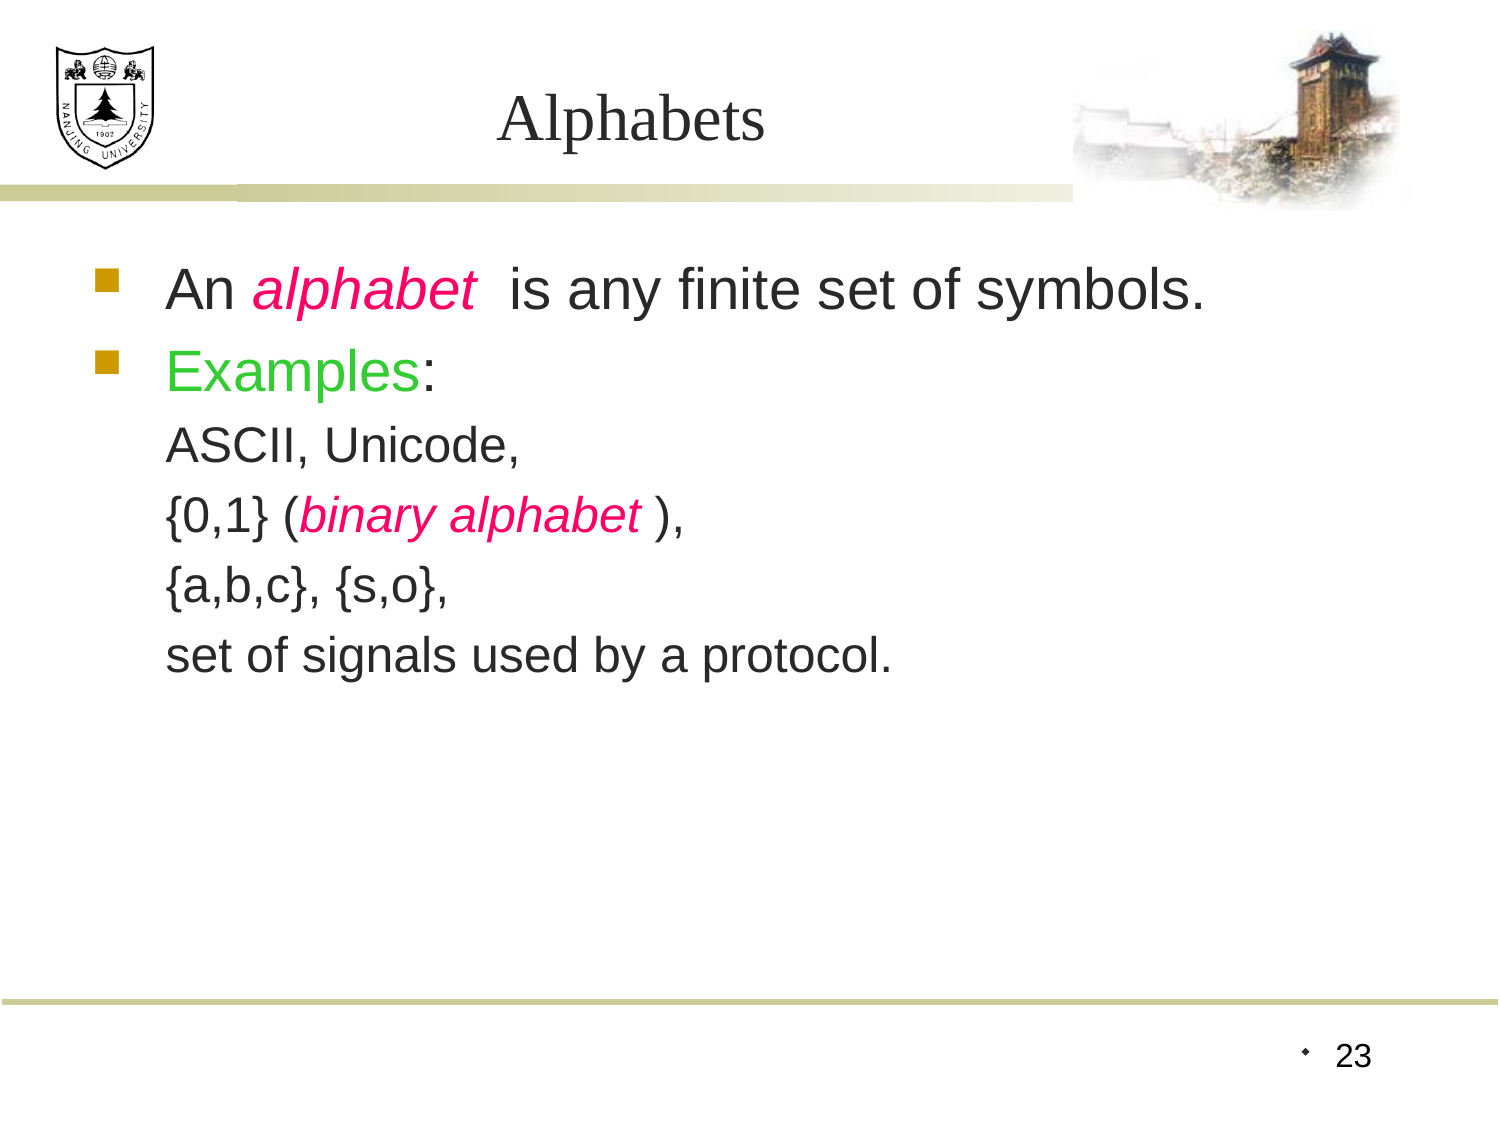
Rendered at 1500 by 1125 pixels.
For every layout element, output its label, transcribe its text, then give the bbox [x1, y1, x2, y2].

picture [50, 42, 160, 173]
slide_number 23 [1234, 1030, 1388, 1107]
picture [1073, 30, 1400, 211]
picture [2, 999, 1498, 1005]
list An alphabet is any finite set of symbols. Examples: ASCII, Unicode, {0,1} (binary alphabet ), {a,b,c}, {s,o}, set of signals used by a protocol. [76, 243, 1413, 965]
title Alphabets [171, 66, 1093, 161]
